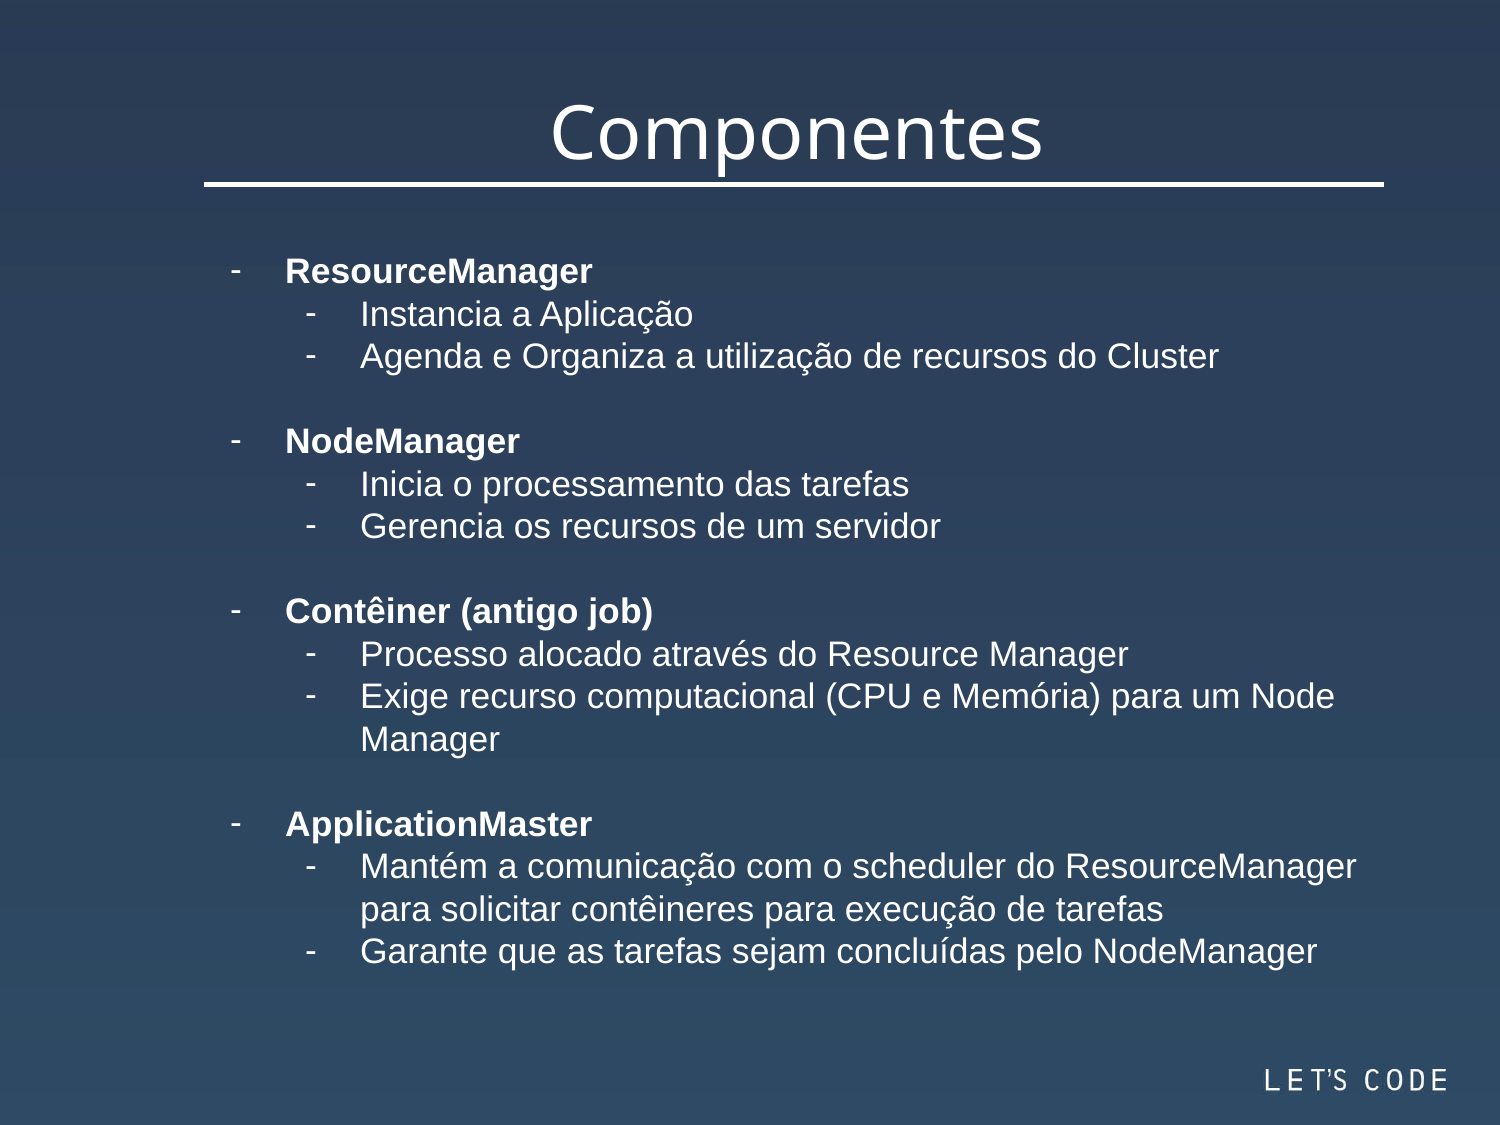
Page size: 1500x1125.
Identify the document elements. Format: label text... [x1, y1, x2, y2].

picture [0, 0, 1500, 1125]
text_box ResourceManager Instancia a Aplicação Agenda e Organiza a utilização de recursos do Cluster NodeManager Inicia o processamento das tarefas Gerencia os recursos de um servidor Contêiner (antigo job) Processo alocado através do Resource Manager Exige recurso computacional (CPU e Memória) para um Node Manager ApplicationMaster Mantém a comunicação com o scheduler do ResourceManager para solicitar contêineres para execução de tarefas Garante que as tarefas sejam concluídas pelo NodeManager [195, 233, 1399, 1058]
text_box Componentes [195, 69, 1399, 168]
